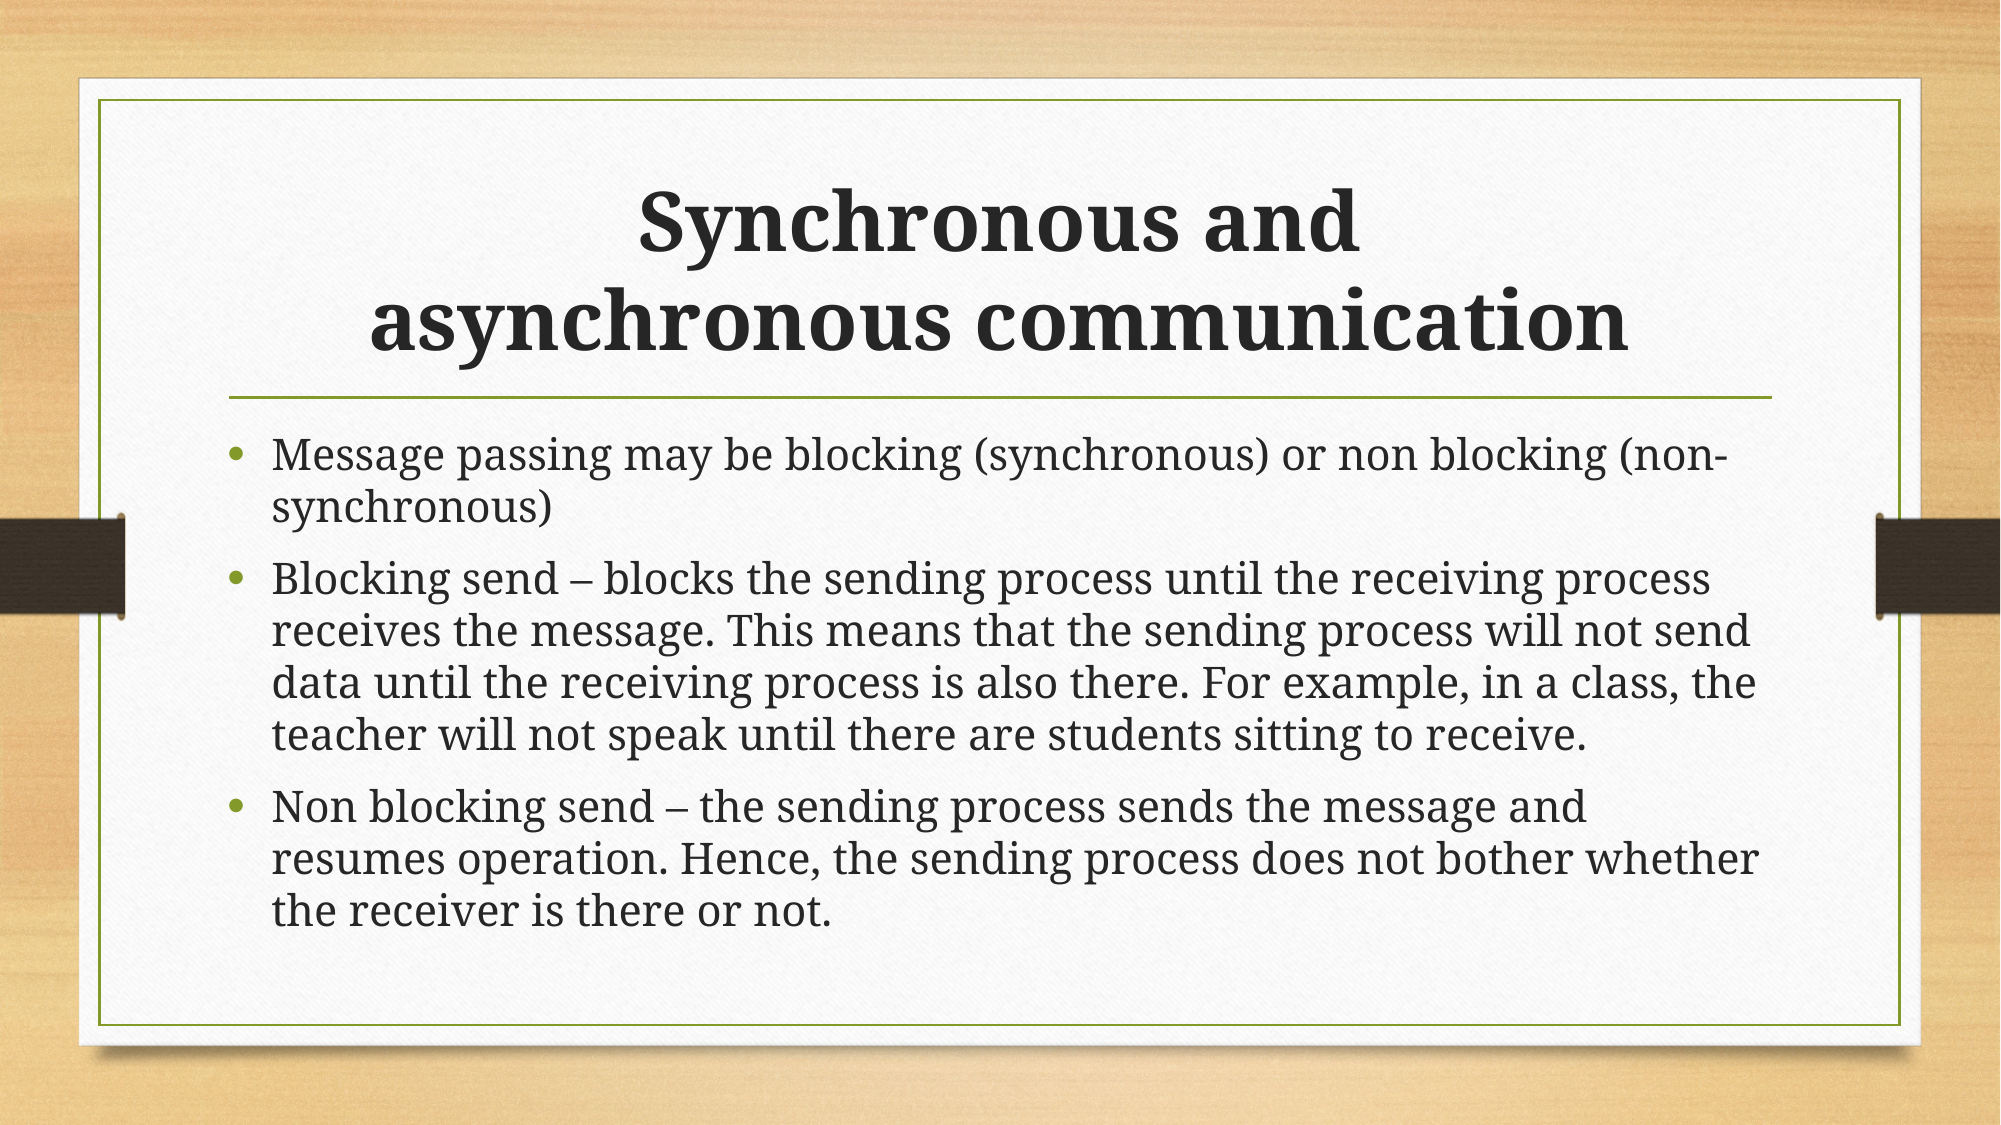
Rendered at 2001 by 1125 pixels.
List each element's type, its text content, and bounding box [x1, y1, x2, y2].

picture [0, 0, 2001, 1125]
title Synchronous and asynchronous communication [212, 161, 1788, 375]
list Message passing may be blocking (synchronous) or non blocking (non-synchronous) Blocking send – blocks the sending process until the receiving process receives the message. This means that the sending process will not send data until the receiving process is also there. For example, in a class, the teacher will not speak until there are students sitting to receive. Non blocking send – the sending process sends the message and resumes operation. Hence, the sending process does not bother whether the receiver is there or not. [212, 419, 1788, 964]
